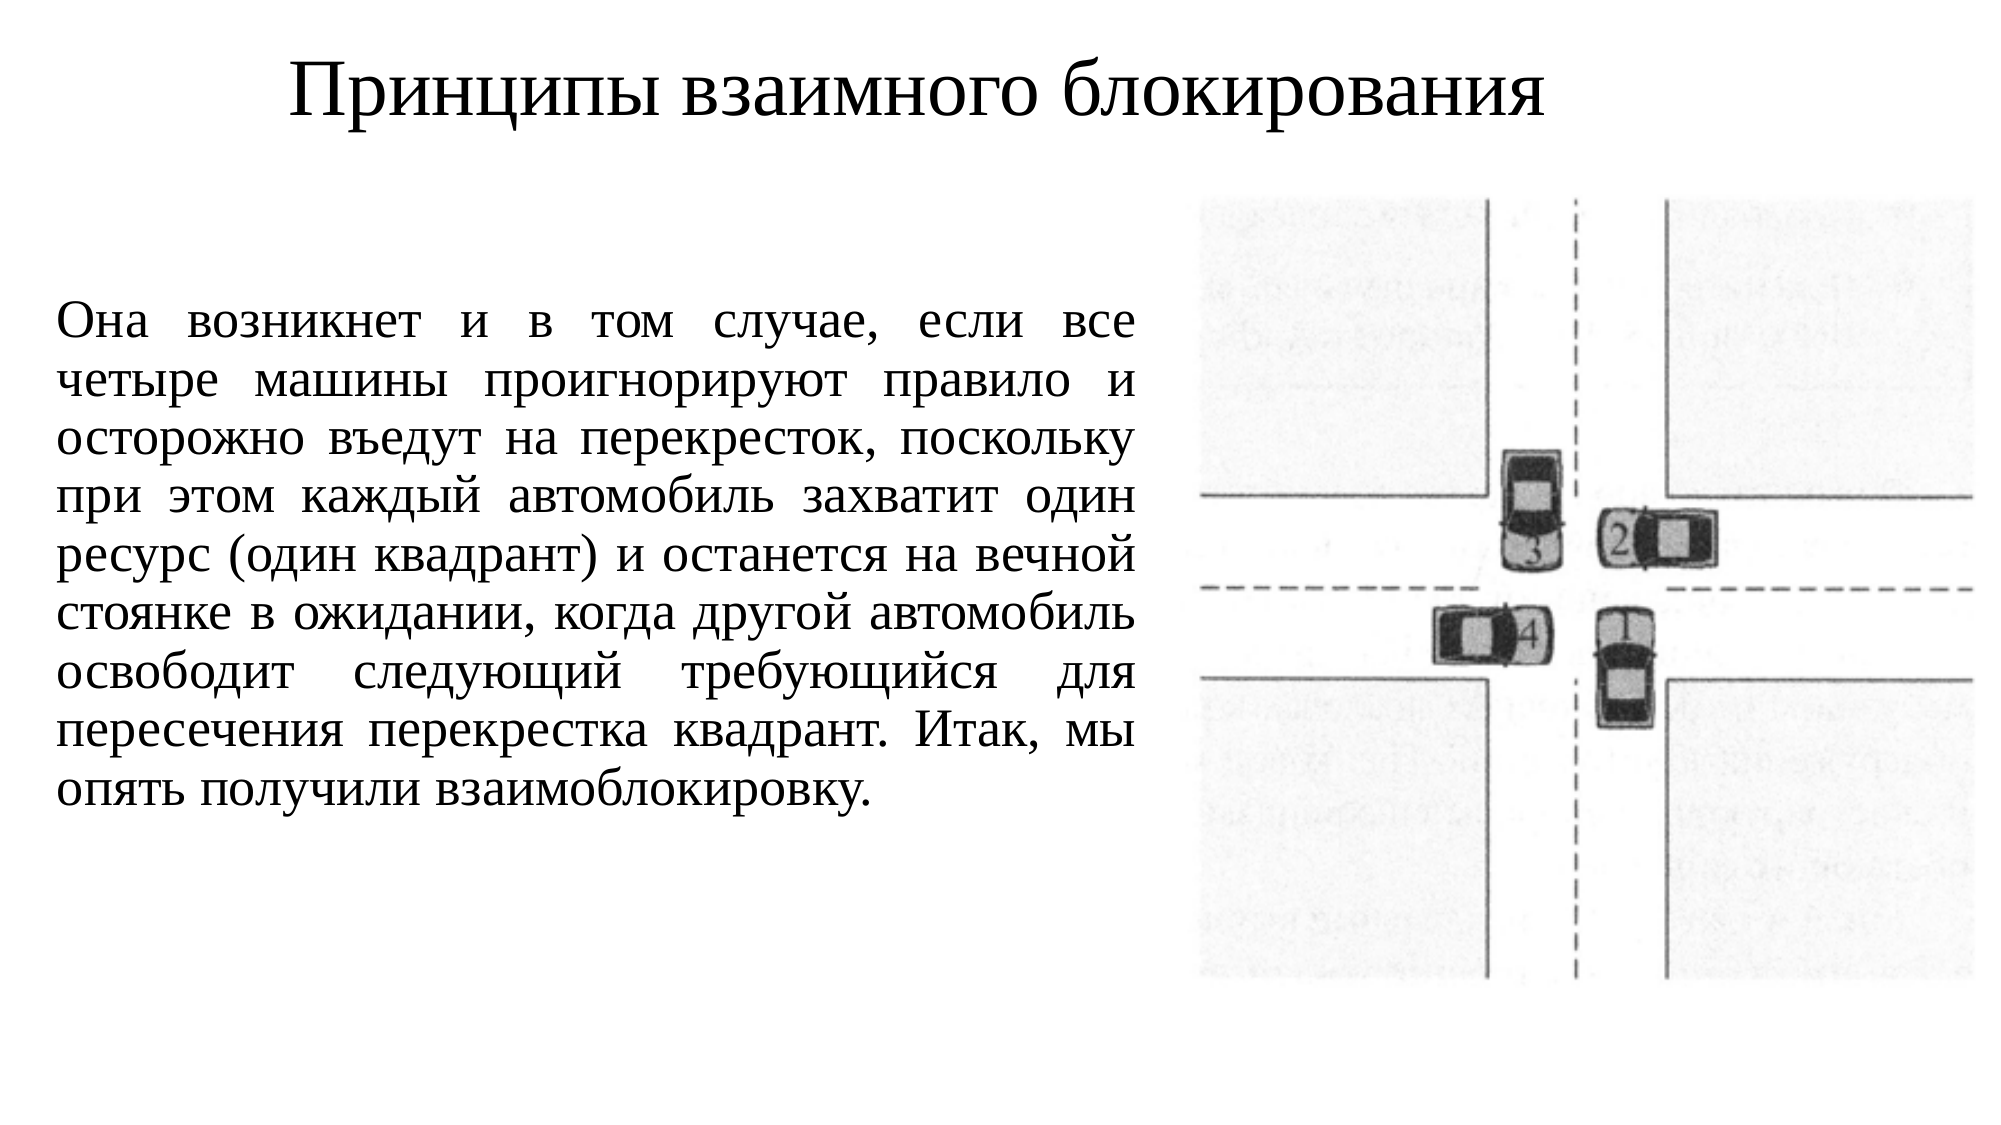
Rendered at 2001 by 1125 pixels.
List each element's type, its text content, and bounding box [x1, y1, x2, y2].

list Она возникнет и в том случае, если все четыре машины проигнорируют правило и осторожно въедут на перекресток, поскольку при этом каждый автомобиль захватит один ресурс (один квадрант) и останется на вечной стоянке в ожидании, когда другой автомобиль освободит следующий требующийся для пересечения перекрестка квадрант. Итак, мы опять получили взаимоблокировку. [41, 197, 1153, 1060]
title Принципы взаимного блокирования [41, 37, 1795, 141]
picture [1180, 169, 2000, 995]
